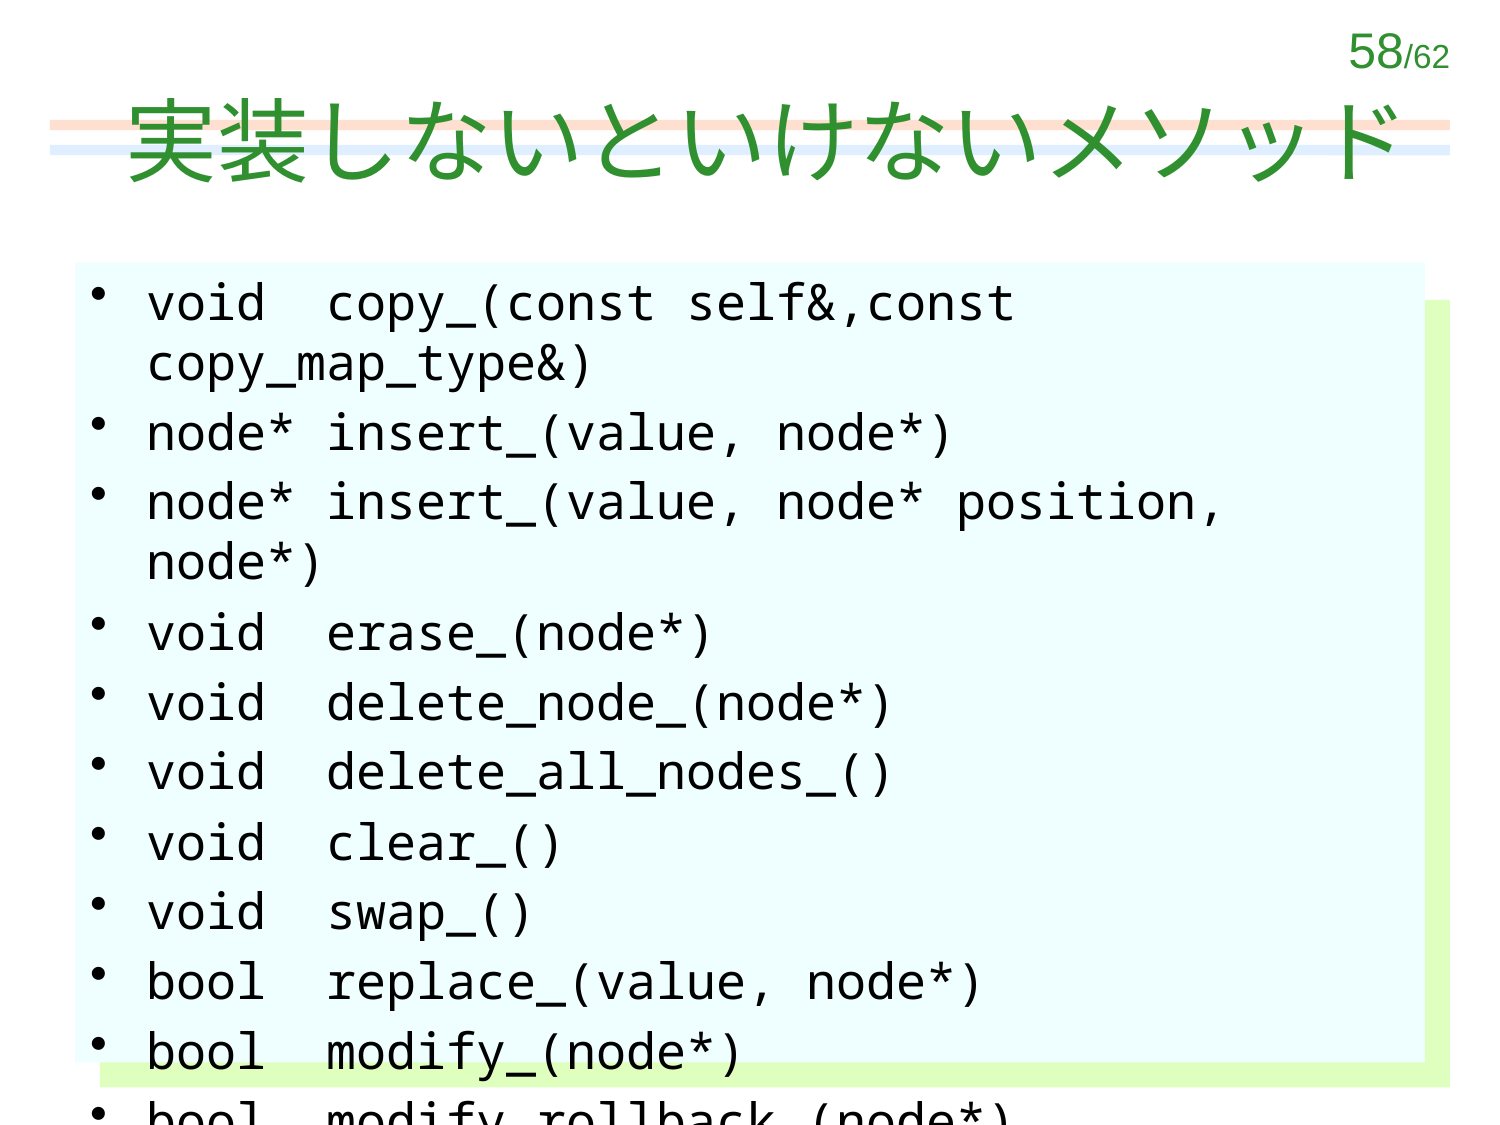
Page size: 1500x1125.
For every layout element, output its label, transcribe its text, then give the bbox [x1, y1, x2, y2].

title 実装しないといけないメソッド [74, 44, 1426, 233]
list void copy_(const self&,const copy_map_type&) node* insert_(value, node*) node* insert_(value, node* position, node*) void erase_(node*) void delete_node_(node*) void delete_all_nodes_() void clear_() void swap_() bool replace_(value, node*) bool modify_(node*) bool modify_rollback_(node*) [74, 262, 1426, 1063]
